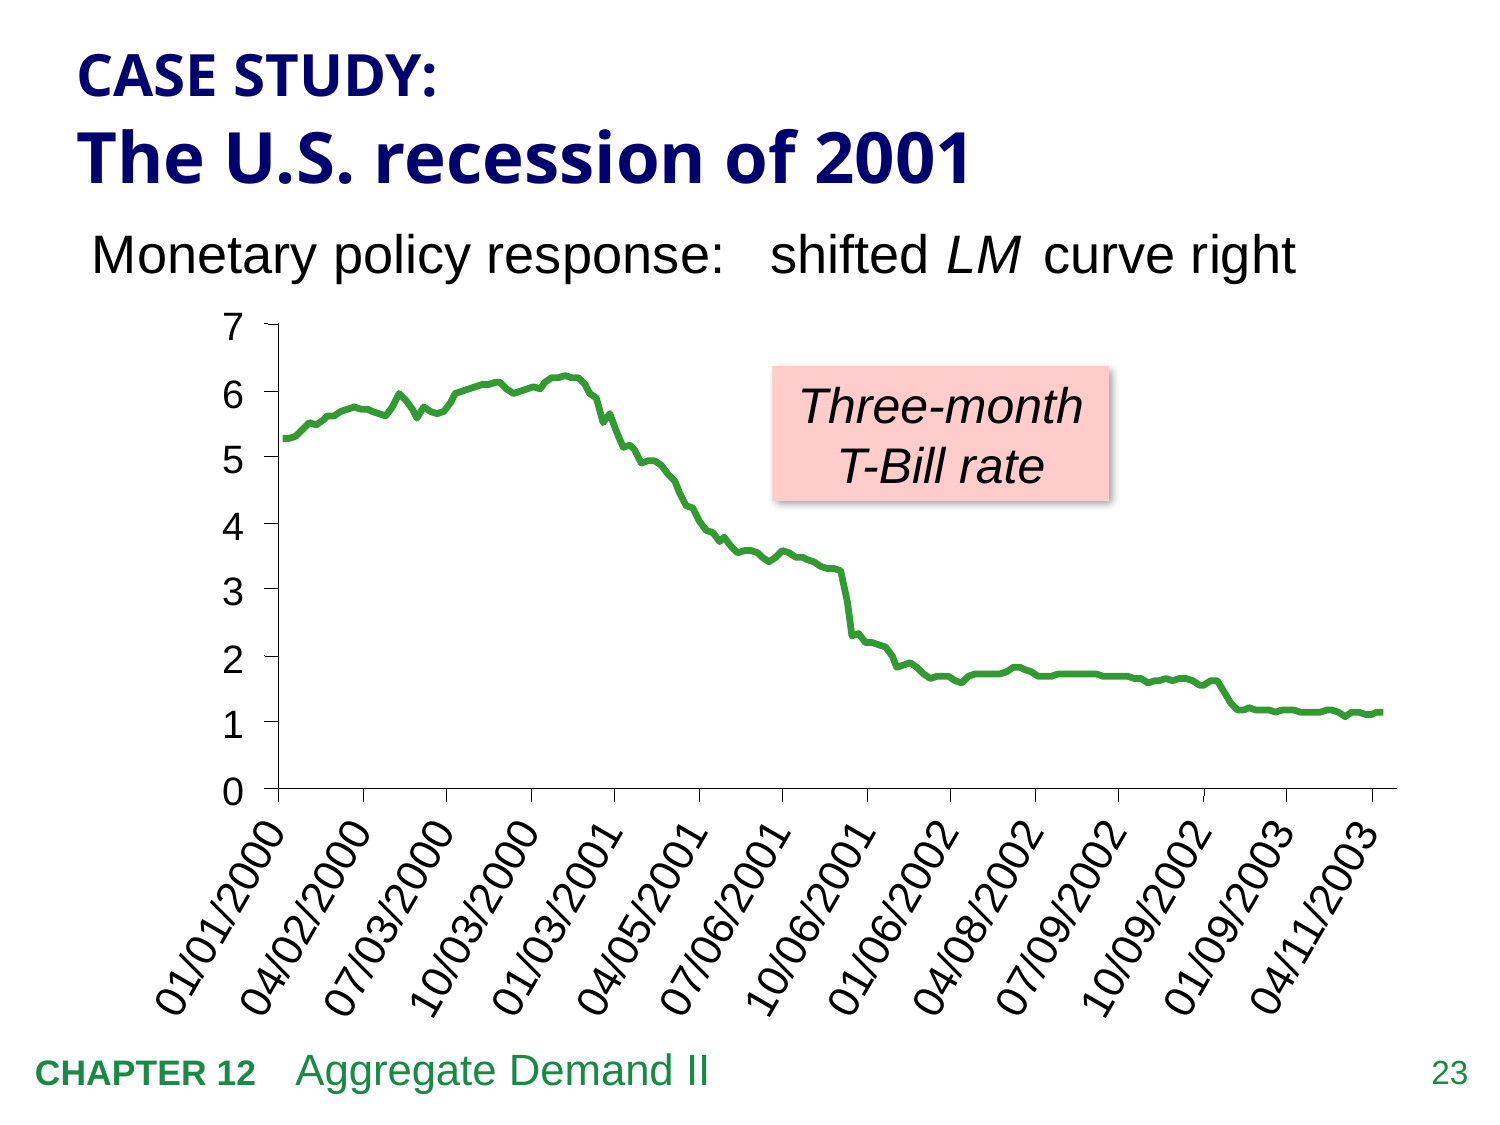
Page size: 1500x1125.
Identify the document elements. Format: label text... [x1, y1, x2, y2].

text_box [96, 256, 1433, 1063]
list Monetary policy response: shifted LM curve right [76, 208, 1427, 945]
title CASE STUDY: The U.S. recession of 2001 [76, 38, 1430, 193]
